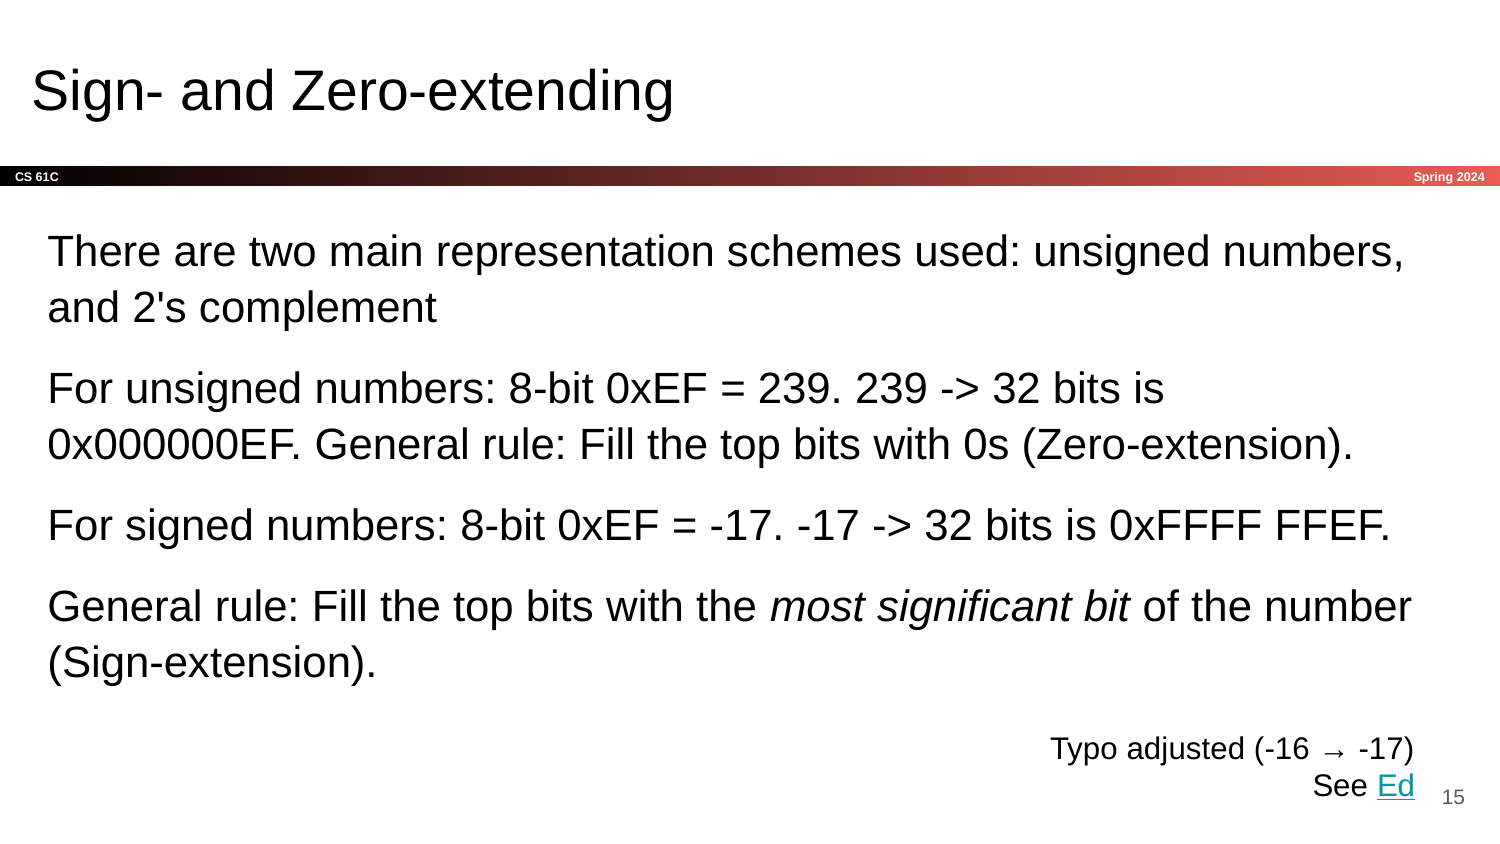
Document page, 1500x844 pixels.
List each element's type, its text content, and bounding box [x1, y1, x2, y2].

slide_number ‹#› [1431, 764, 1480, 830]
text_box Typo adjusted (-16 → -17) See Ed [1032, 712, 1431, 830]
title Sign- and Zero-extending [16, 44, 1415, 139]
list There are two main representation schemes used: unsigned numbers, and 2's complement For unsigned numbers: 8-bit 0xEF = 239. 239 -> 32 bits is 0x000000EF. General rule: Fill the top bits with 0s (Zero-extension). For signed numbers: 8-bit 0xEF = -17. -17 -> 32 bits is 0xFFFF FFEF. General rule: Fill the top bits with the most significant bit of the number (Sign-extension). [32, 204, 1431, 821]
